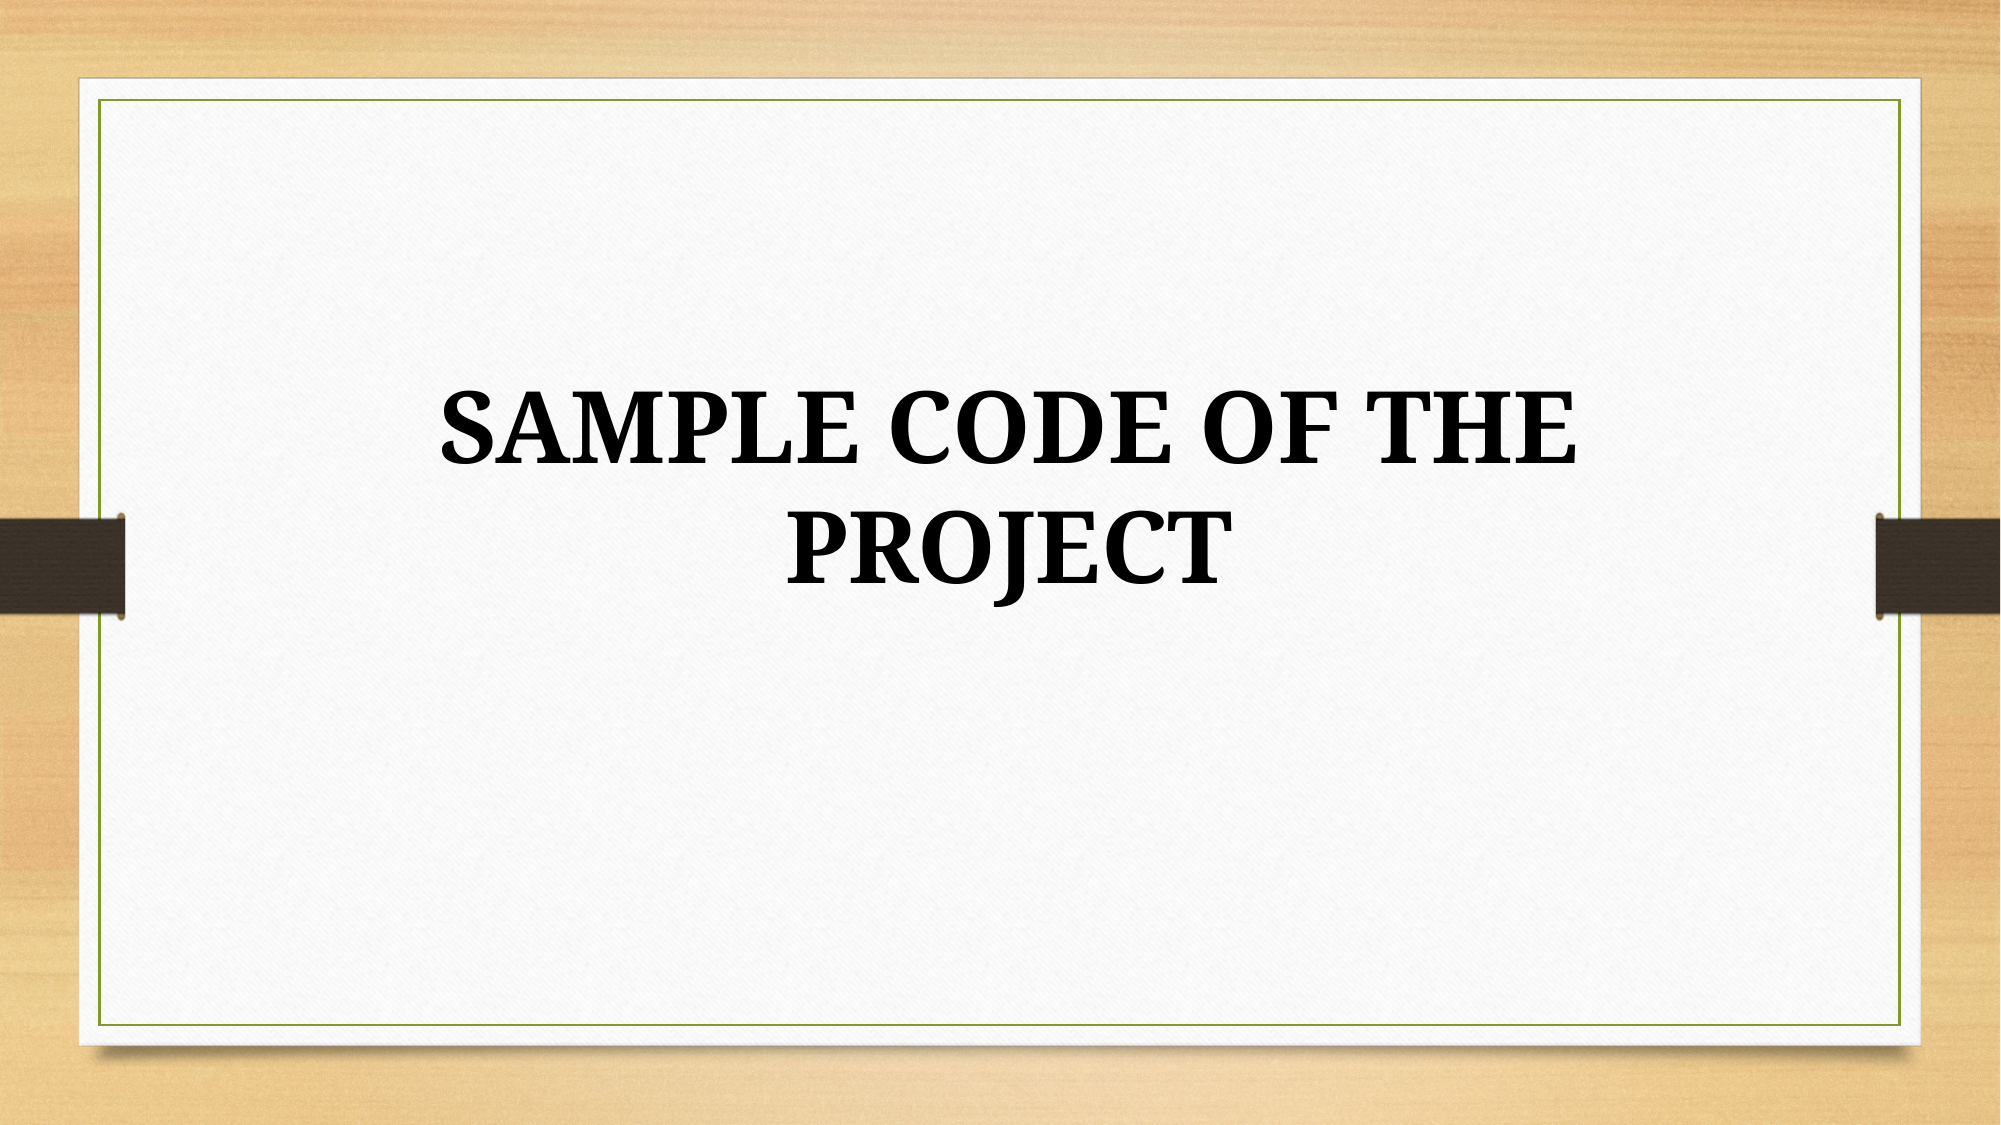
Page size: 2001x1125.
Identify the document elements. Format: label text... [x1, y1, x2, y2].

picture [0, 0, 2001, 1125]
text_box SAMPLE CODE OF THE PROJECT [296, 356, 1722, 611]
